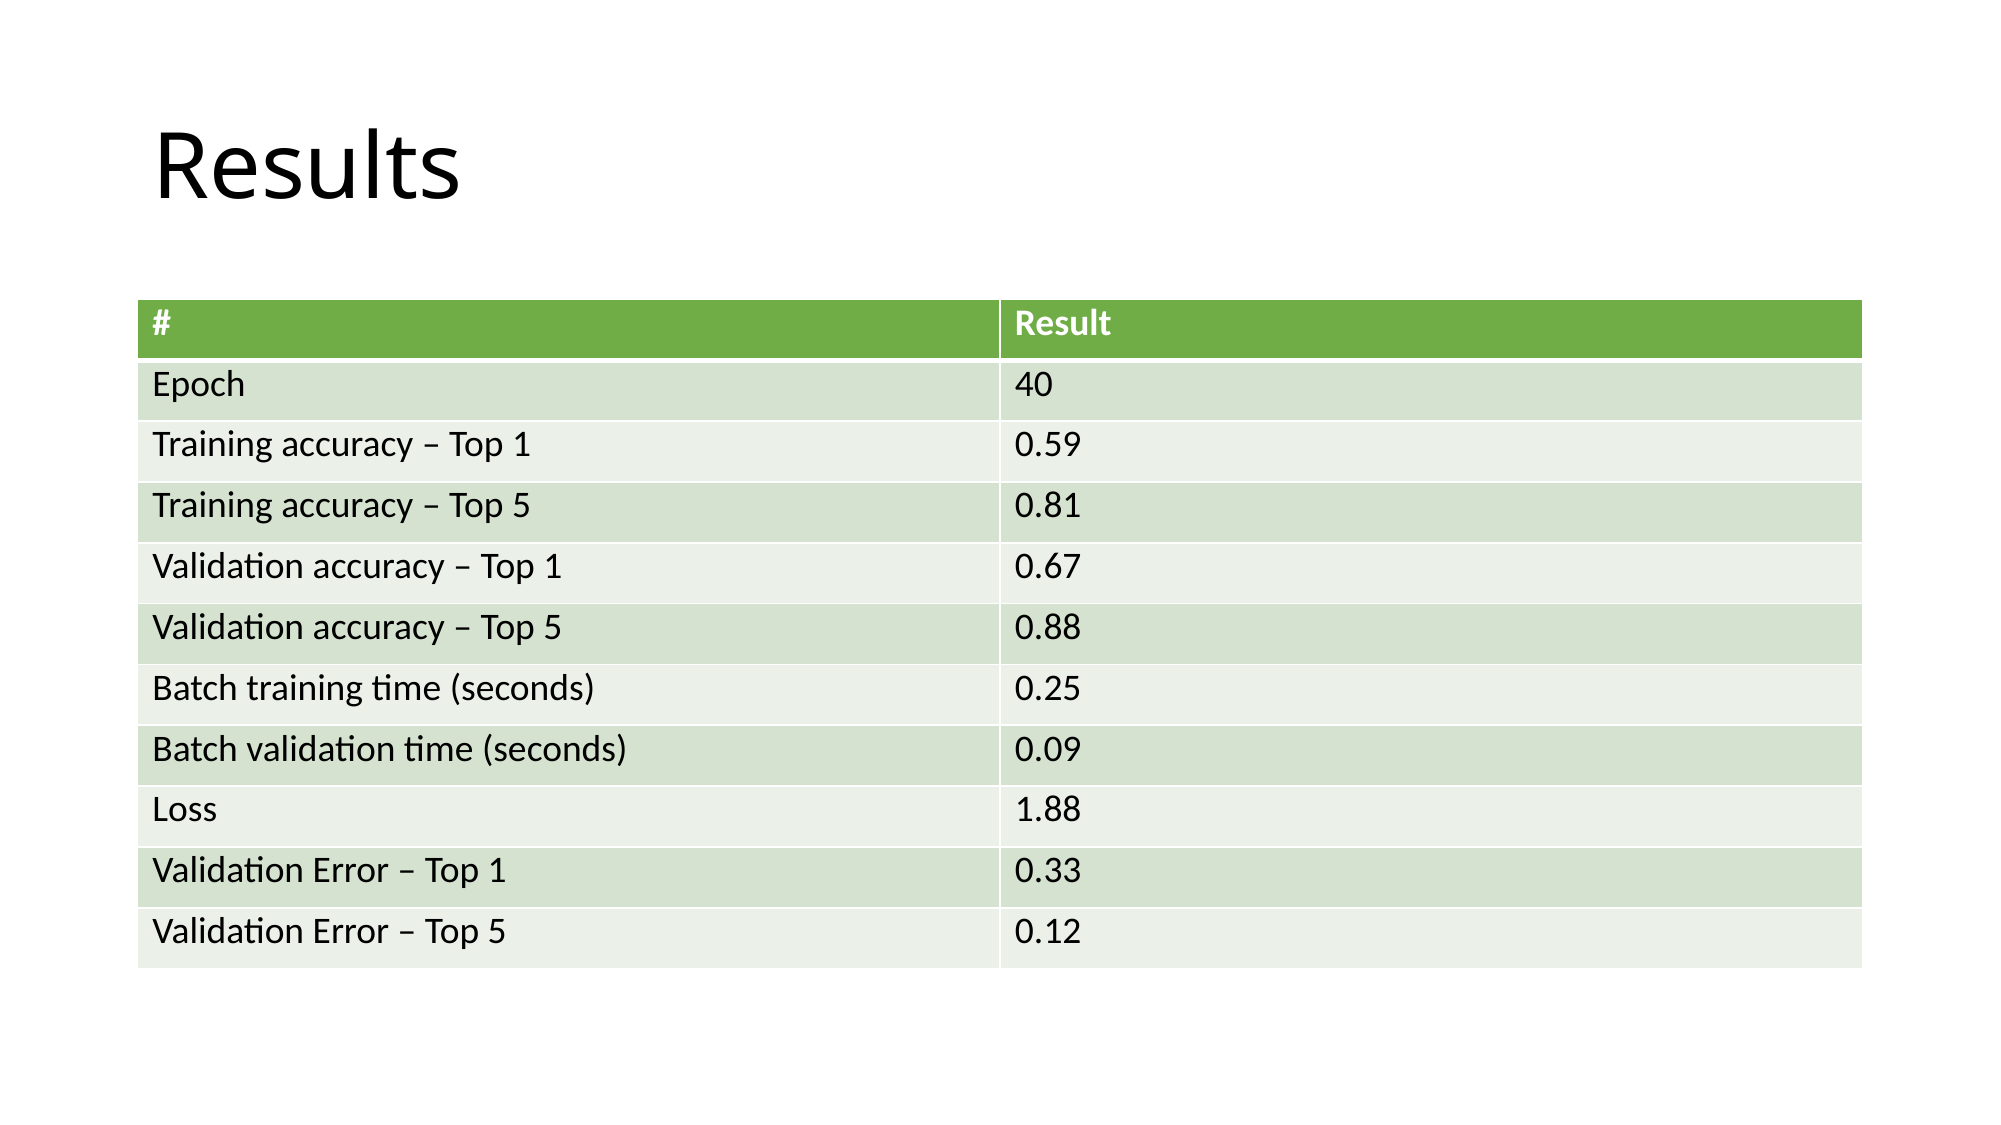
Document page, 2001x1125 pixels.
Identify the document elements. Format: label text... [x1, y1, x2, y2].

table_cell Batch training time (seconds) [138, 665, 999, 724]
table_cell Training accuracy – Top 1 [138, 422, 999, 481]
table_cell Validation Error – Top 5 [138, 909, 999, 968]
table_header # [138, 300, 999, 358]
table_cell Validation Error – Top 1 [138, 848, 999, 907]
table_cell Batch validation time (seconds) [138, 726, 999, 785]
table_cell Training accuracy – Top 5 [138, 483, 999, 542]
title Results [137, 59, 1863, 278]
table_cell 0.09 [1001, 726, 1862, 785]
table_cell 0.81 [1001, 483, 1862, 542]
table_cell 0.12 [1001, 909, 1862, 968]
table_cell Validation accuracy – Top 1 [138, 544, 999, 603]
table_cell Epoch [138, 363, 999, 420]
table_cell 0.88 [1001, 604, 1862, 664]
table_cell 0.67 [1001, 544, 1862, 603]
table_cell Loss [138, 787, 999, 846]
table_cell 40 [1001, 363, 1862, 420]
table_cell 1.88 [1001, 787, 1862, 846]
table_cell 0.59 [1001, 422, 1862, 481]
table_cell Validation accuracy – Top 5 [138, 604, 999, 664]
table_cell 0.25 [1001, 665, 1862, 724]
table_cell 0.33 [1001, 848, 1862, 907]
table_header Result [1001, 300, 1862, 358]
